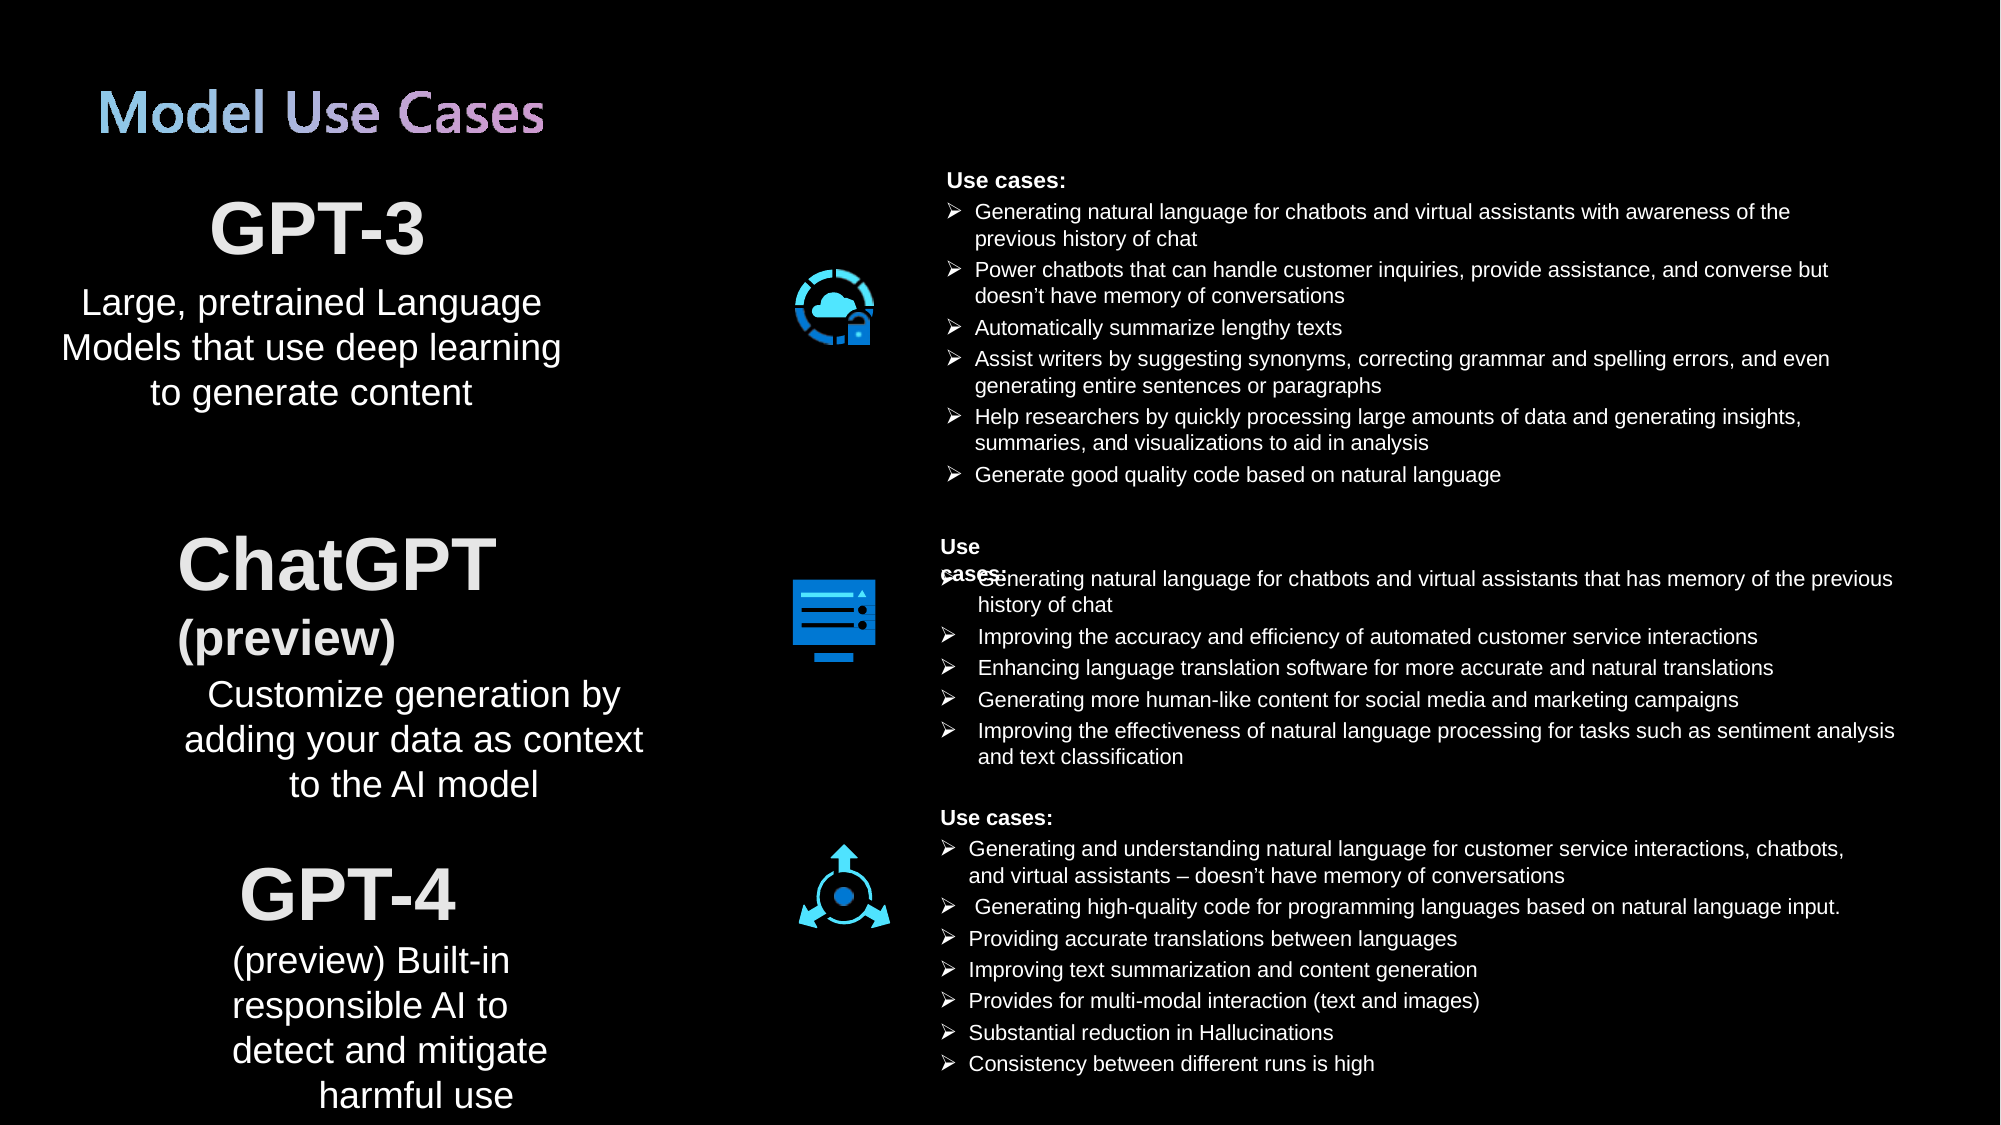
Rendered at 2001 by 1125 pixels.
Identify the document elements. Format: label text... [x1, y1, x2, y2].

text_box Generating natural language for chatbots and virtual assistants that has memory of the previous history of chat Improving the accuracy and efficiency of automated customer service interactions Enhancing language translation software for more accurate and natural translations Generating more human-like content for social media and marketing campaigns Improving the effectiveness of natural language processing for tasks such as sentiment analysis and text classification [938, 562, 1905, 770]
text_box Use cases: [938, 530, 1046, 562]
text_box Use cases: Generating natural language for chatbots and virtual assistants with awareness of the previous history of chat Power chatbots that can handle customer inquiries, provide assistance, and converse but doesn’t have memory of conversations Automatically summarize lengthy texts Assist writers by suggesting synonyms, correcting grammar and spelling errors, and even generating entire sentences or paragraphs Help researchers by quickly processing large amounts of data and generating insights, summaries, and visualizations to aid in analysis Generate good quality code based on natural language [944, 157, 1833, 487]
text_box Use cases: Generating and understanding natural language for customer service interactions, chatbots, and virtual assistants – doesn’t have memory of conversations Generating high-quality code for programming languages based on natural language input. Providing accurate translations between languages Improving text summarization and content generation Provides for multi-modal interaction (text and images) Substantial reduction in Hallucinations Consistency between different runs is high [938, 796, 1862, 1077]
text_box [814, 653, 854, 662]
text_box ChatGPT (preview) Customize generation by adding your data as context to the AI model GPT-4 (preview) Built-in responsible AI to detect and mitigate harmful use [175, 503, 688, 1116]
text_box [792, 579, 876, 645]
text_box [798, 843, 891, 929]
picture [101, 88, 543, 134]
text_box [794, 269, 874, 346]
text_box GPT-3 Large, pretrained Language Models that use deep learning to generate content [0, 54, 565, 413]
